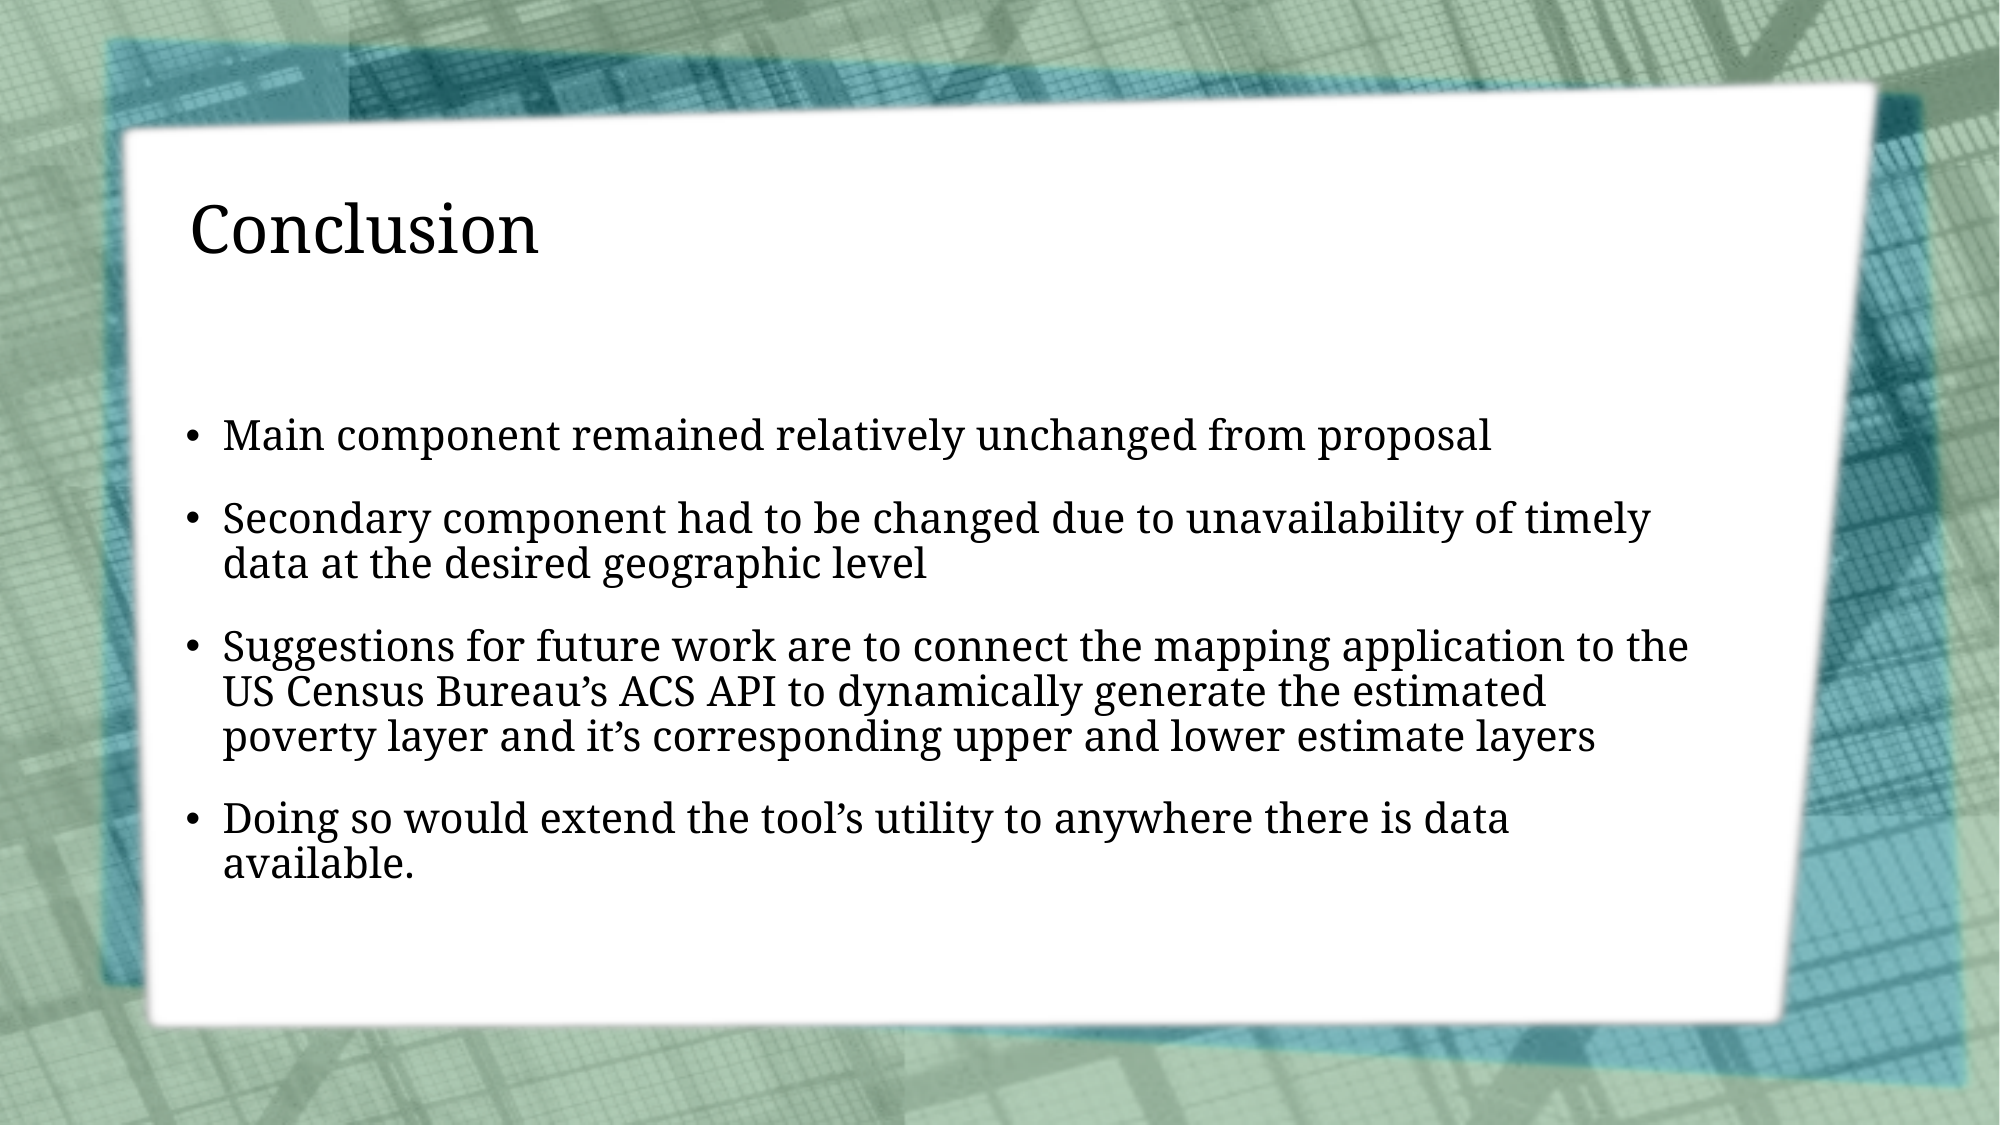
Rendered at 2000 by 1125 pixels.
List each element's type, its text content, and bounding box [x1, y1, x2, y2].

title Conclusion [174, 159, 1875, 275]
list Main component remained relatively unchanged from proposal Secondary component had to be changed due to unavailability of timely data at the desired geographic level Suggestions for future work are to connect the mapping application to the US Census Bureau’s ACS API to dynamically generate the estimated poverty layer and it’s corresponding upper and lower estimate layers Doing so would extend the tool’s utility to anywhere there is data available. [170, 407, 1721, 975]
picture [0, 0, 2000, 1125]
